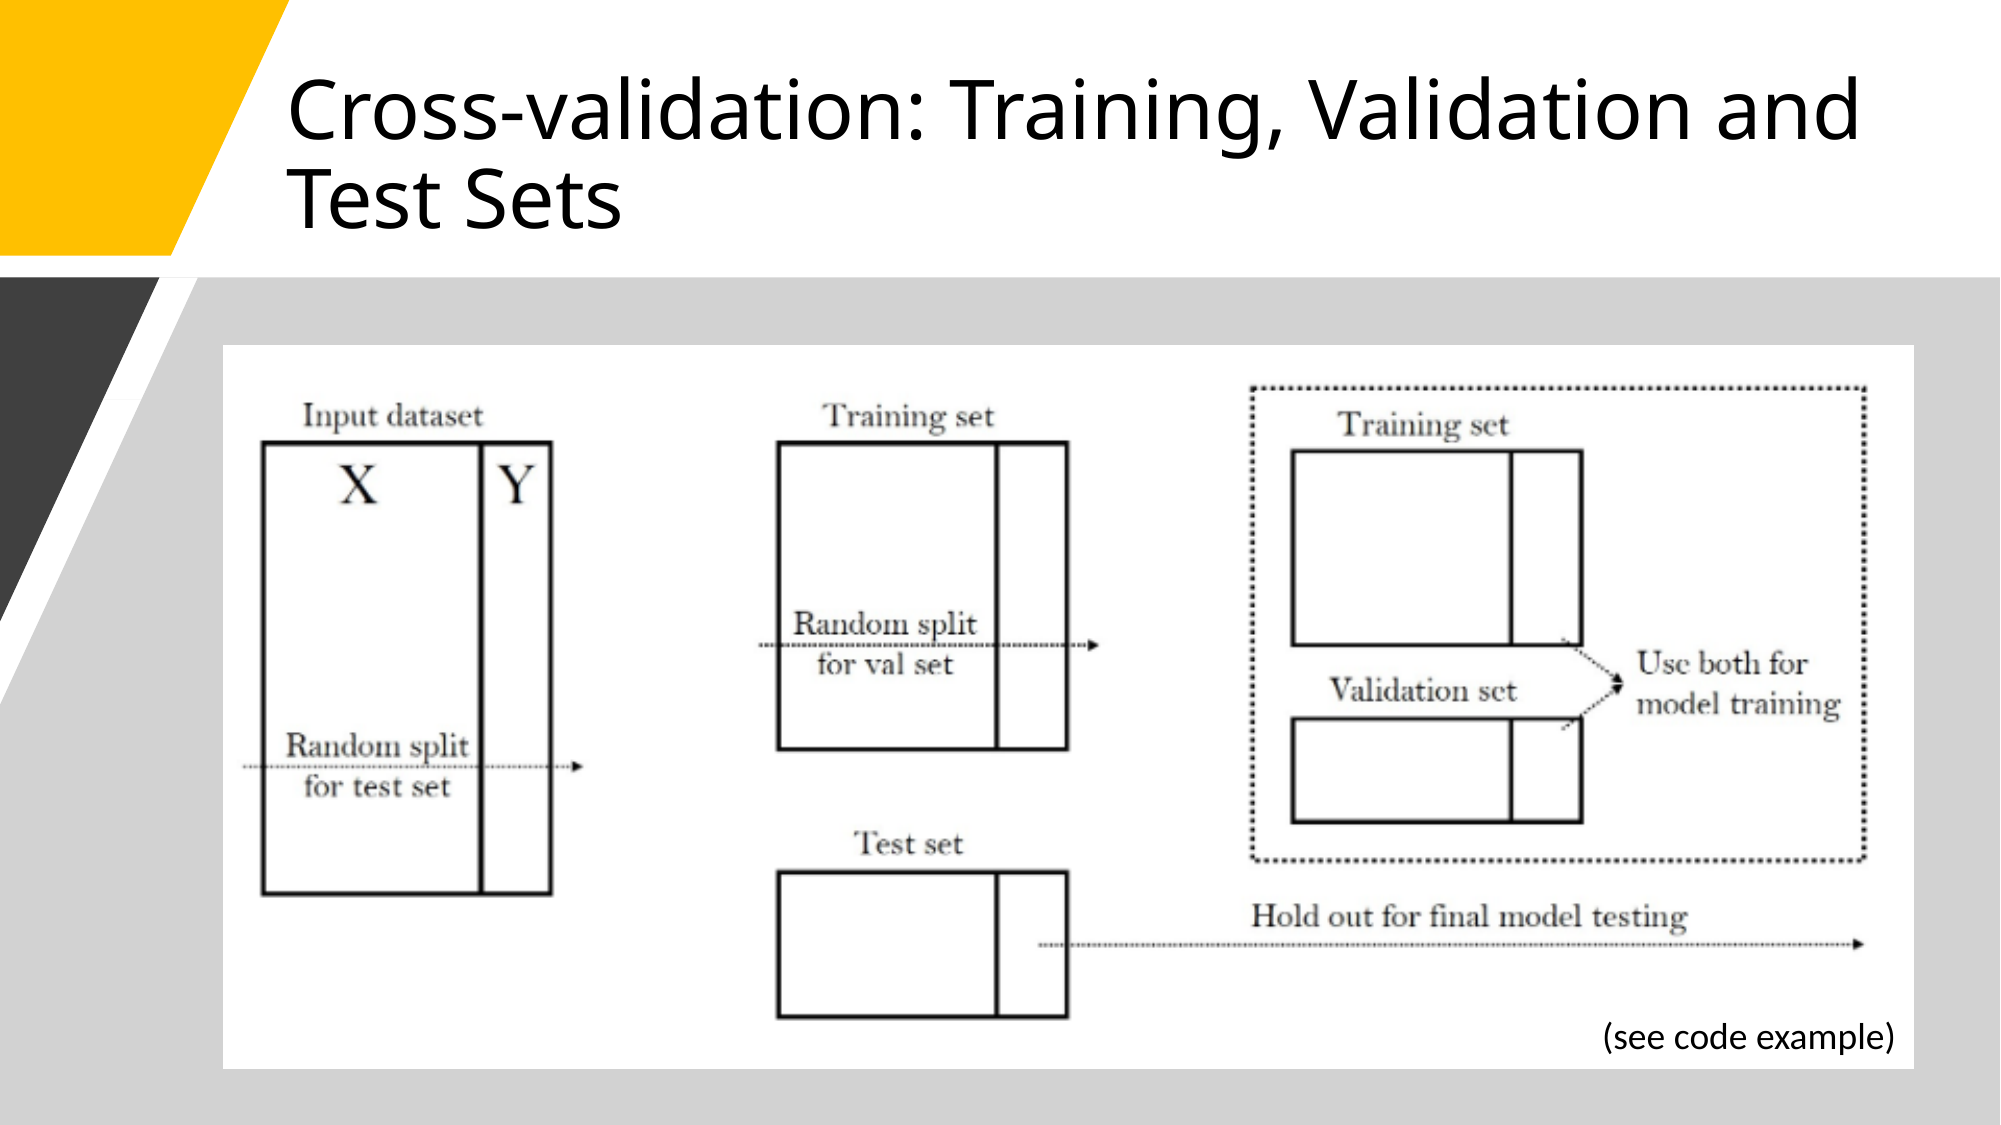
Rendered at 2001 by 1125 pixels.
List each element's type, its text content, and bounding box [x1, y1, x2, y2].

text_box [0, 276, 2000, 1125]
picture [223, 345, 1914, 1069]
text_box [0, 276, 162, 622]
text_box [0, 0, 291, 257]
title Cross-validation: Training, Validation and Test Sets [271, 60, 1971, 255]
